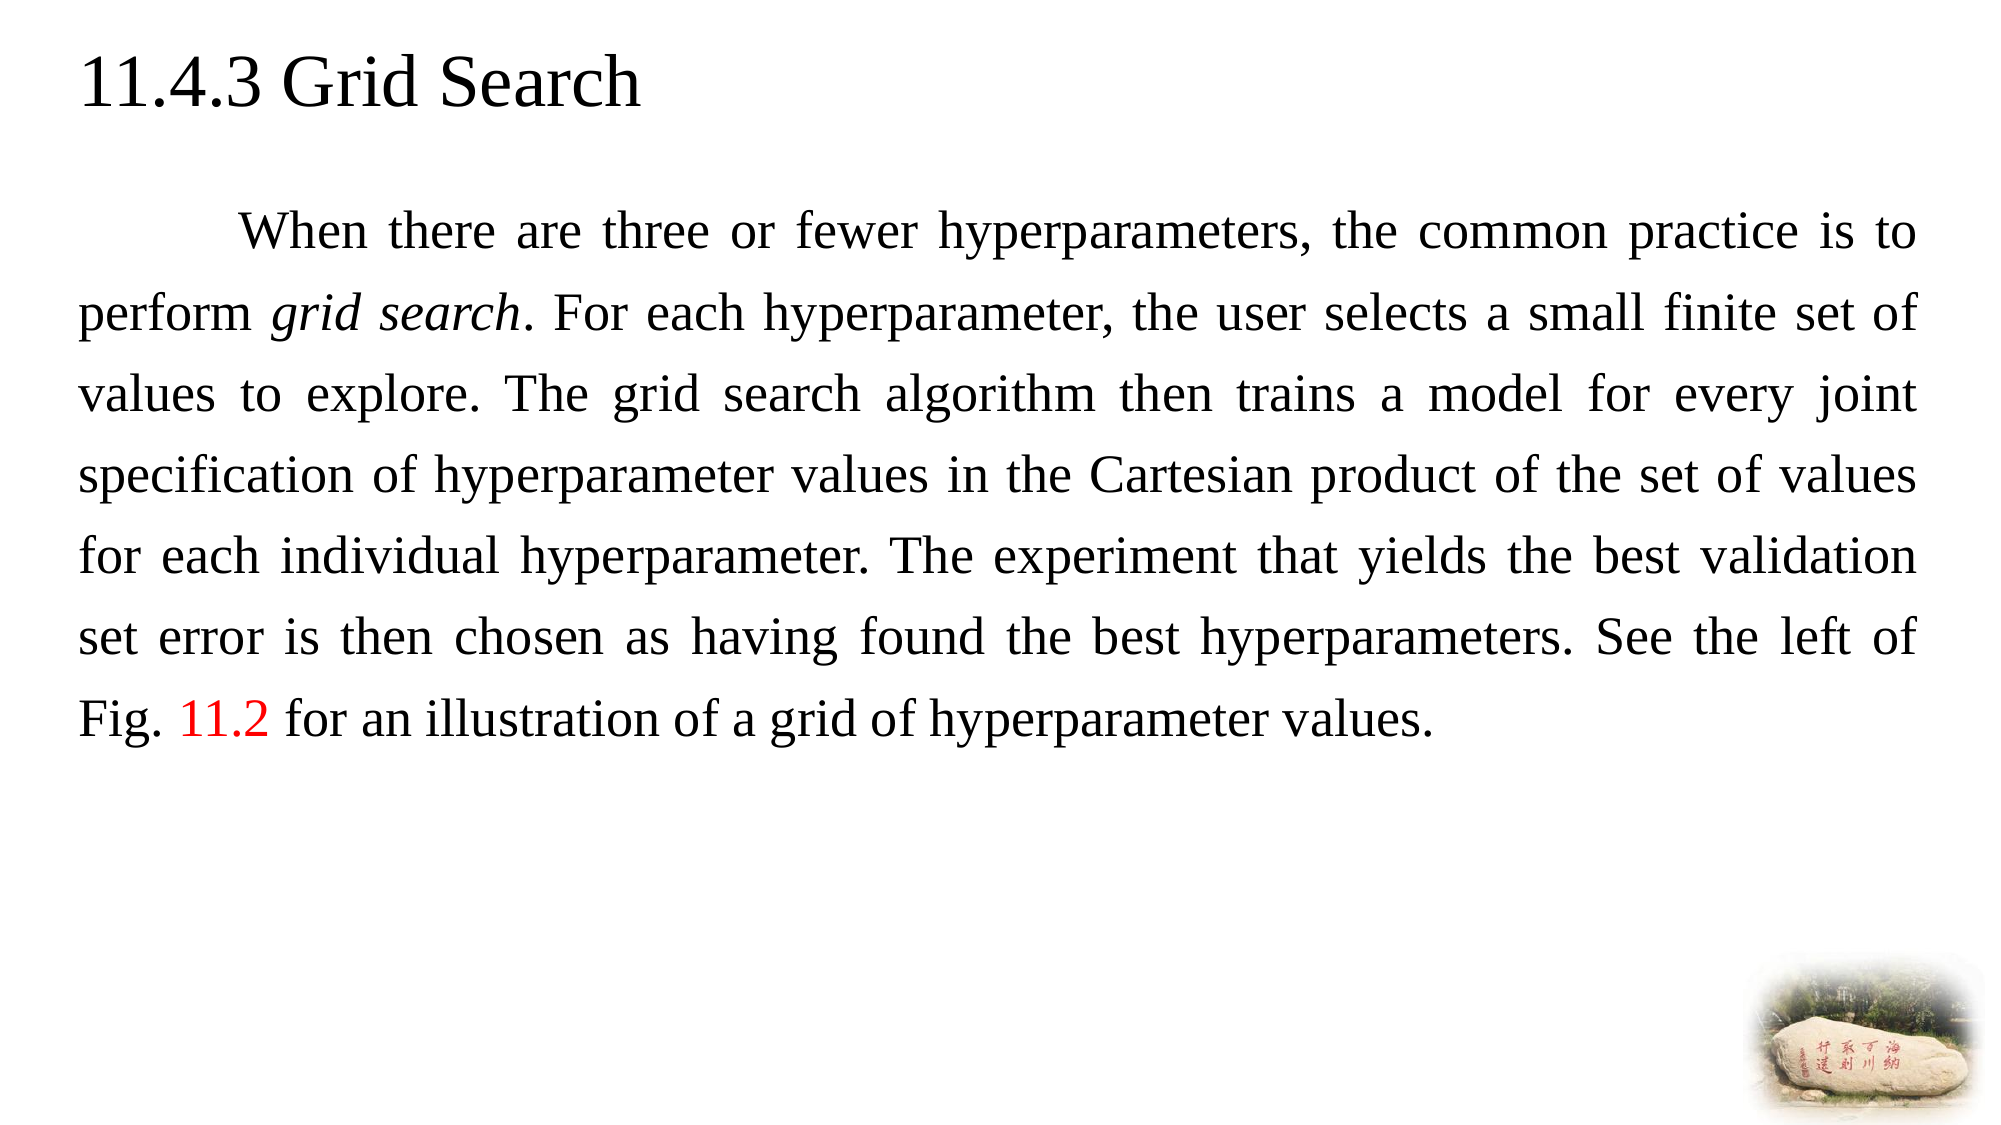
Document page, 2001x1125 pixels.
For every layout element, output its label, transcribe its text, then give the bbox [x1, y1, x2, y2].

title 11.4.3 Grid Search [63, 21, 1936, 142]
picture [1743, 948, 1988, 1125]
list When there are three or fewer hyperparameters, the common practice is to perform grid search. For each hyperparameter, the user selects a small finite set of values to explore. The grid search algorithm then trains a model for every joint specification of hyperparameter values in the Cartesian product of the set of values for each individual hyperparameter. The experiment that yields the best validation set error is then chosen as having found the best hyperparameters. See the left of Fig. 11.2 for an illustration of a grid of hyperparameter values. [63, 171, 1936, 1014]
